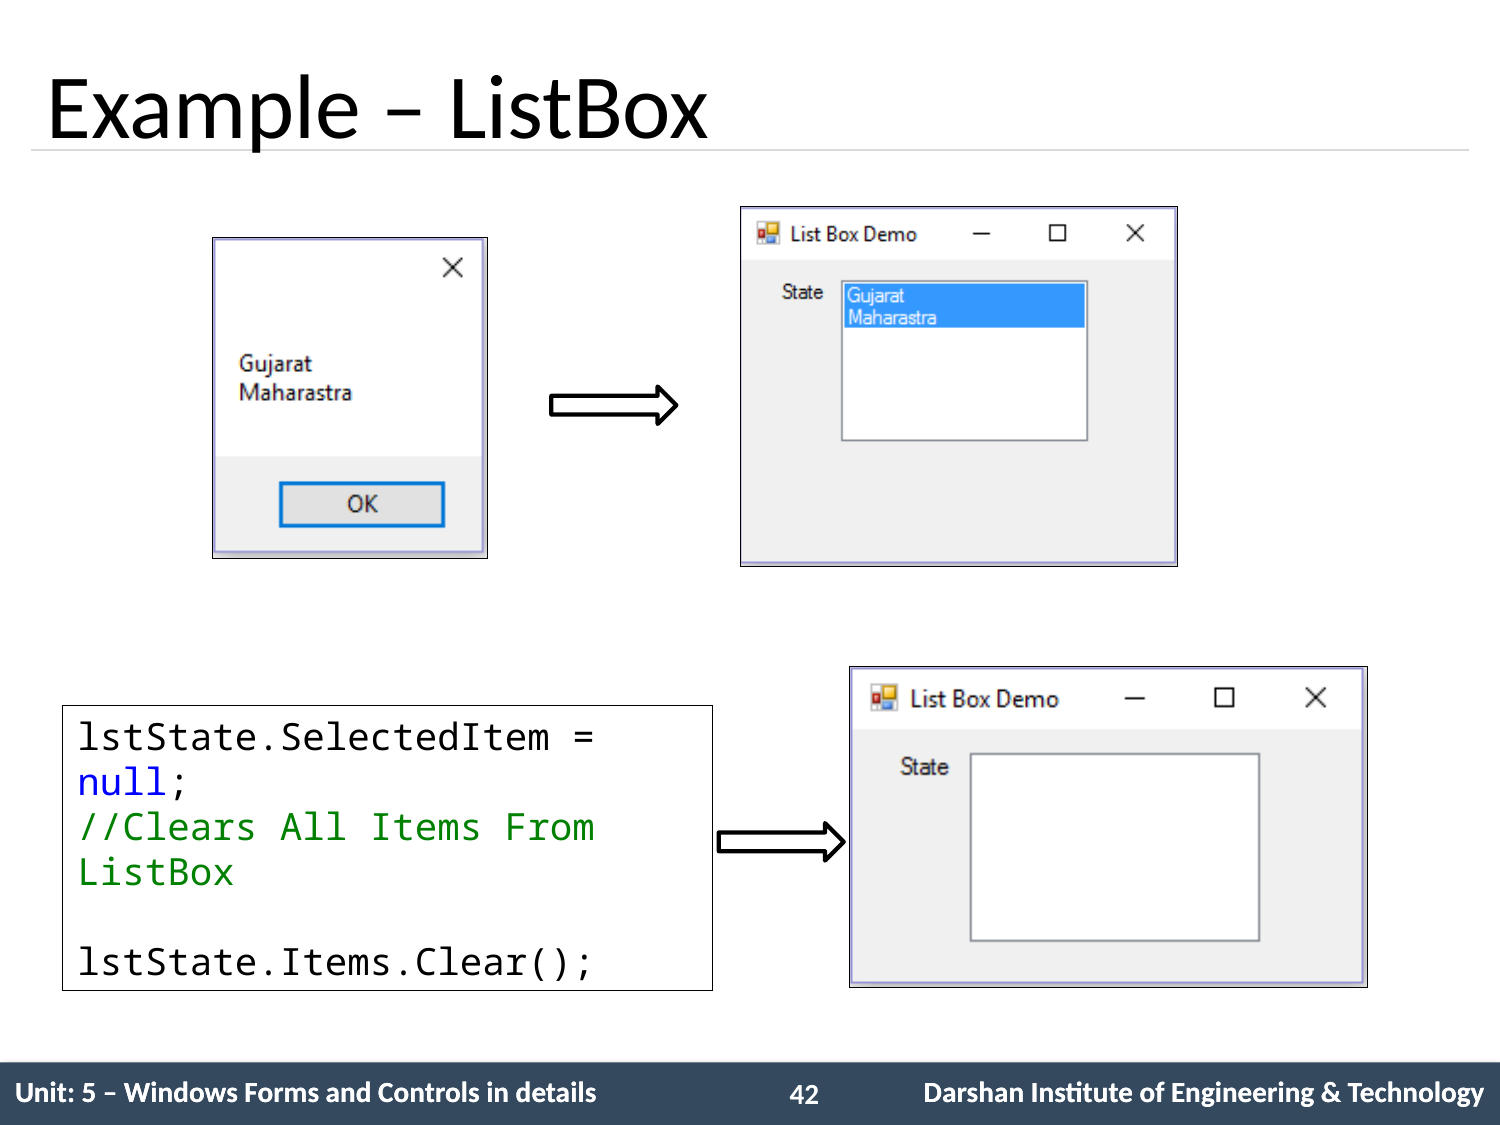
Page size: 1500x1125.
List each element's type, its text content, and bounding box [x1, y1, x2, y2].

text_box lstState.SelectedItem = null; //Clears All Items From ListBox lstState.Items.Clear(); [62, 705, 713, 991]
text_box [549, 384, 679, 426]
picture [739, 206, 1178, 567]
title Example – ListBox [31, 35, 1469, 168]
text_box [716, 821, 844, 863]
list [212, 237, 488, 559]
picture [849, 666, 1368, 988]
